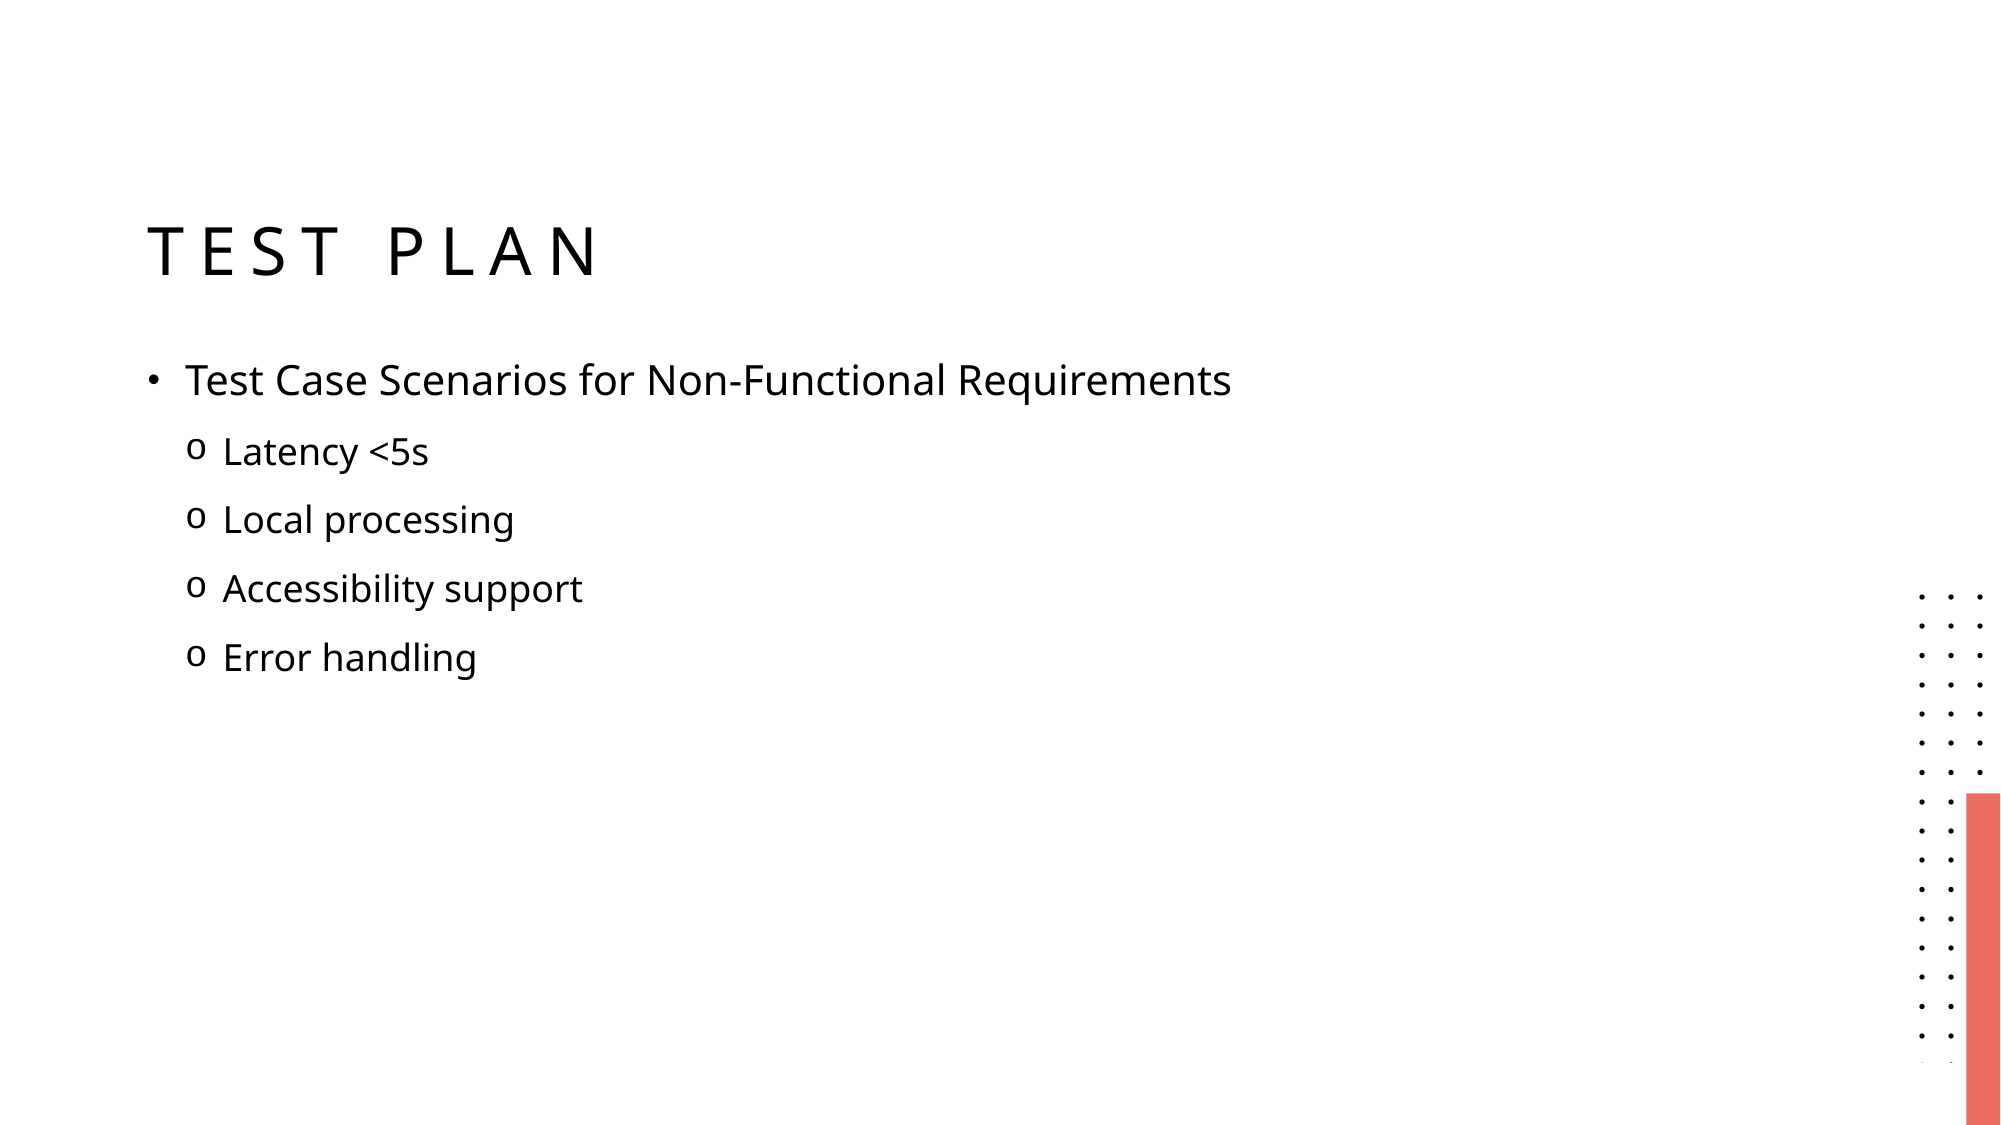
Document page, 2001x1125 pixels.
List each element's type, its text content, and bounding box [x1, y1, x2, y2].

picture [1907, 582, 1994, 1064]
list Test Case Scenarios for Non-Functional Requirements Latency <5s Local processing Accessibility support Error handling [132, 331, 1832, 1007]
title Test Plan [132, 59, 1832, 296]
